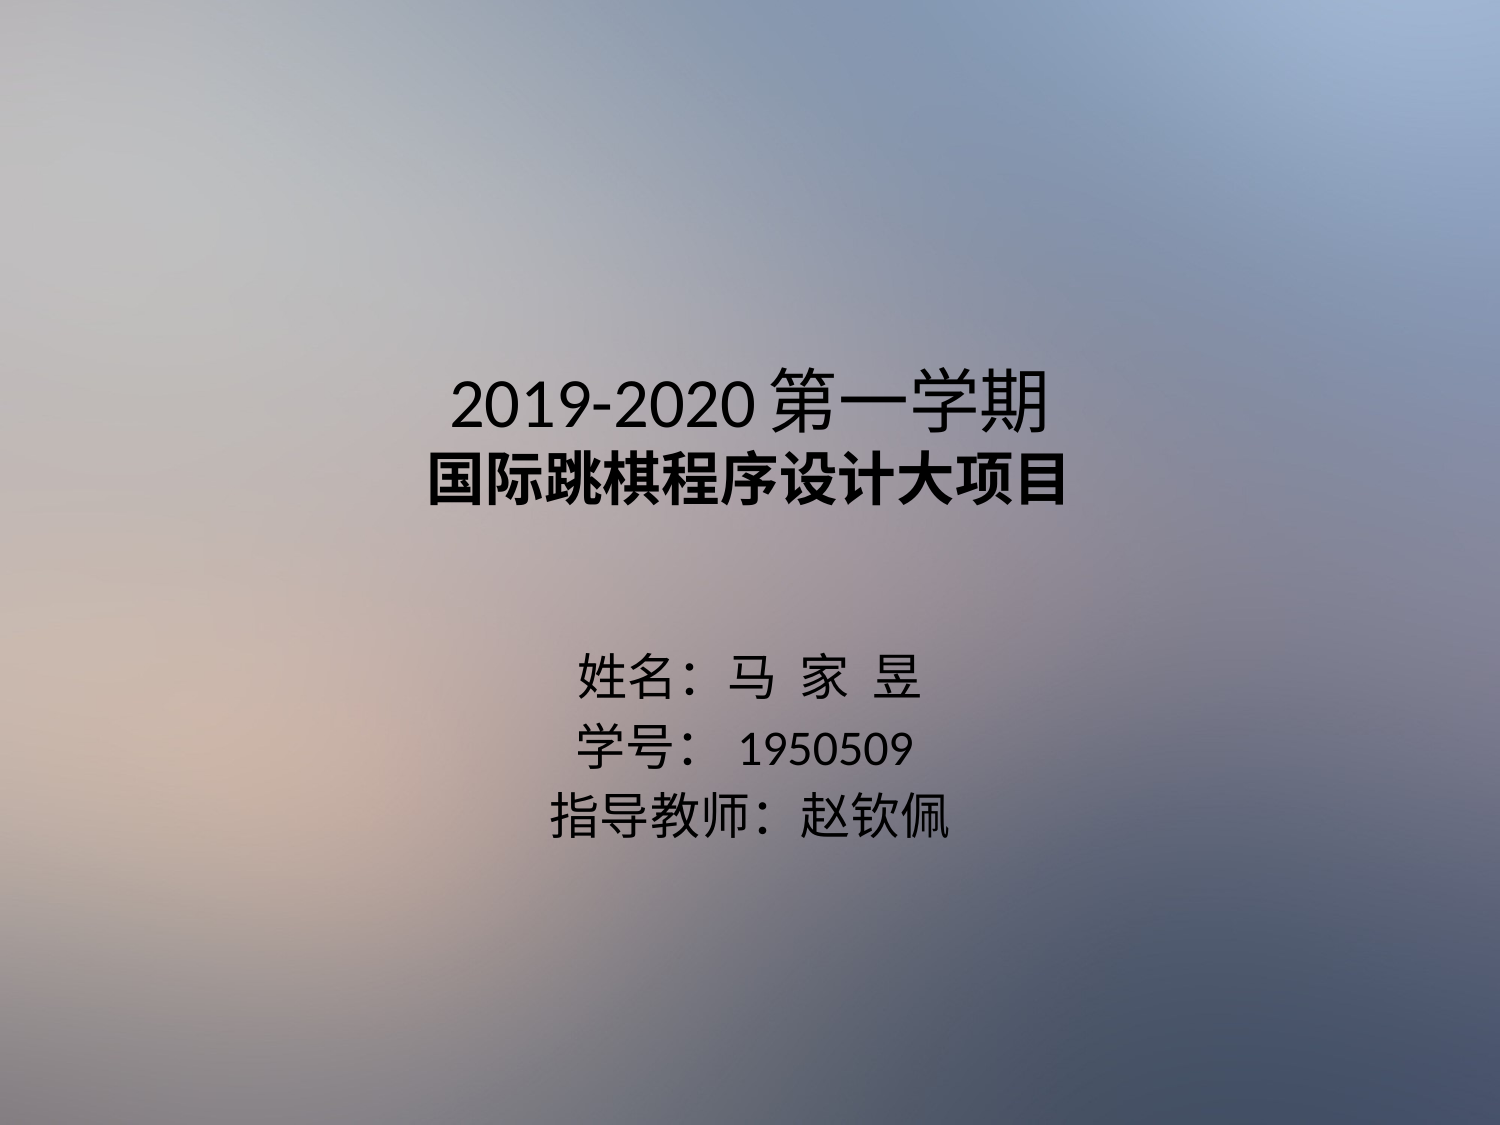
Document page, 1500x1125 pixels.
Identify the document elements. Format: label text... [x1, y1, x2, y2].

subtitle 姓名：马 家 昱 学号：1950509 指导教师：赵钦佩 [225, 637, 1275, 925]
picture [0, 0, 1500, 1125]
title 2019-2020第一学期 国际跳棋程序设计大项目 [112, 349, 1388, 591]
